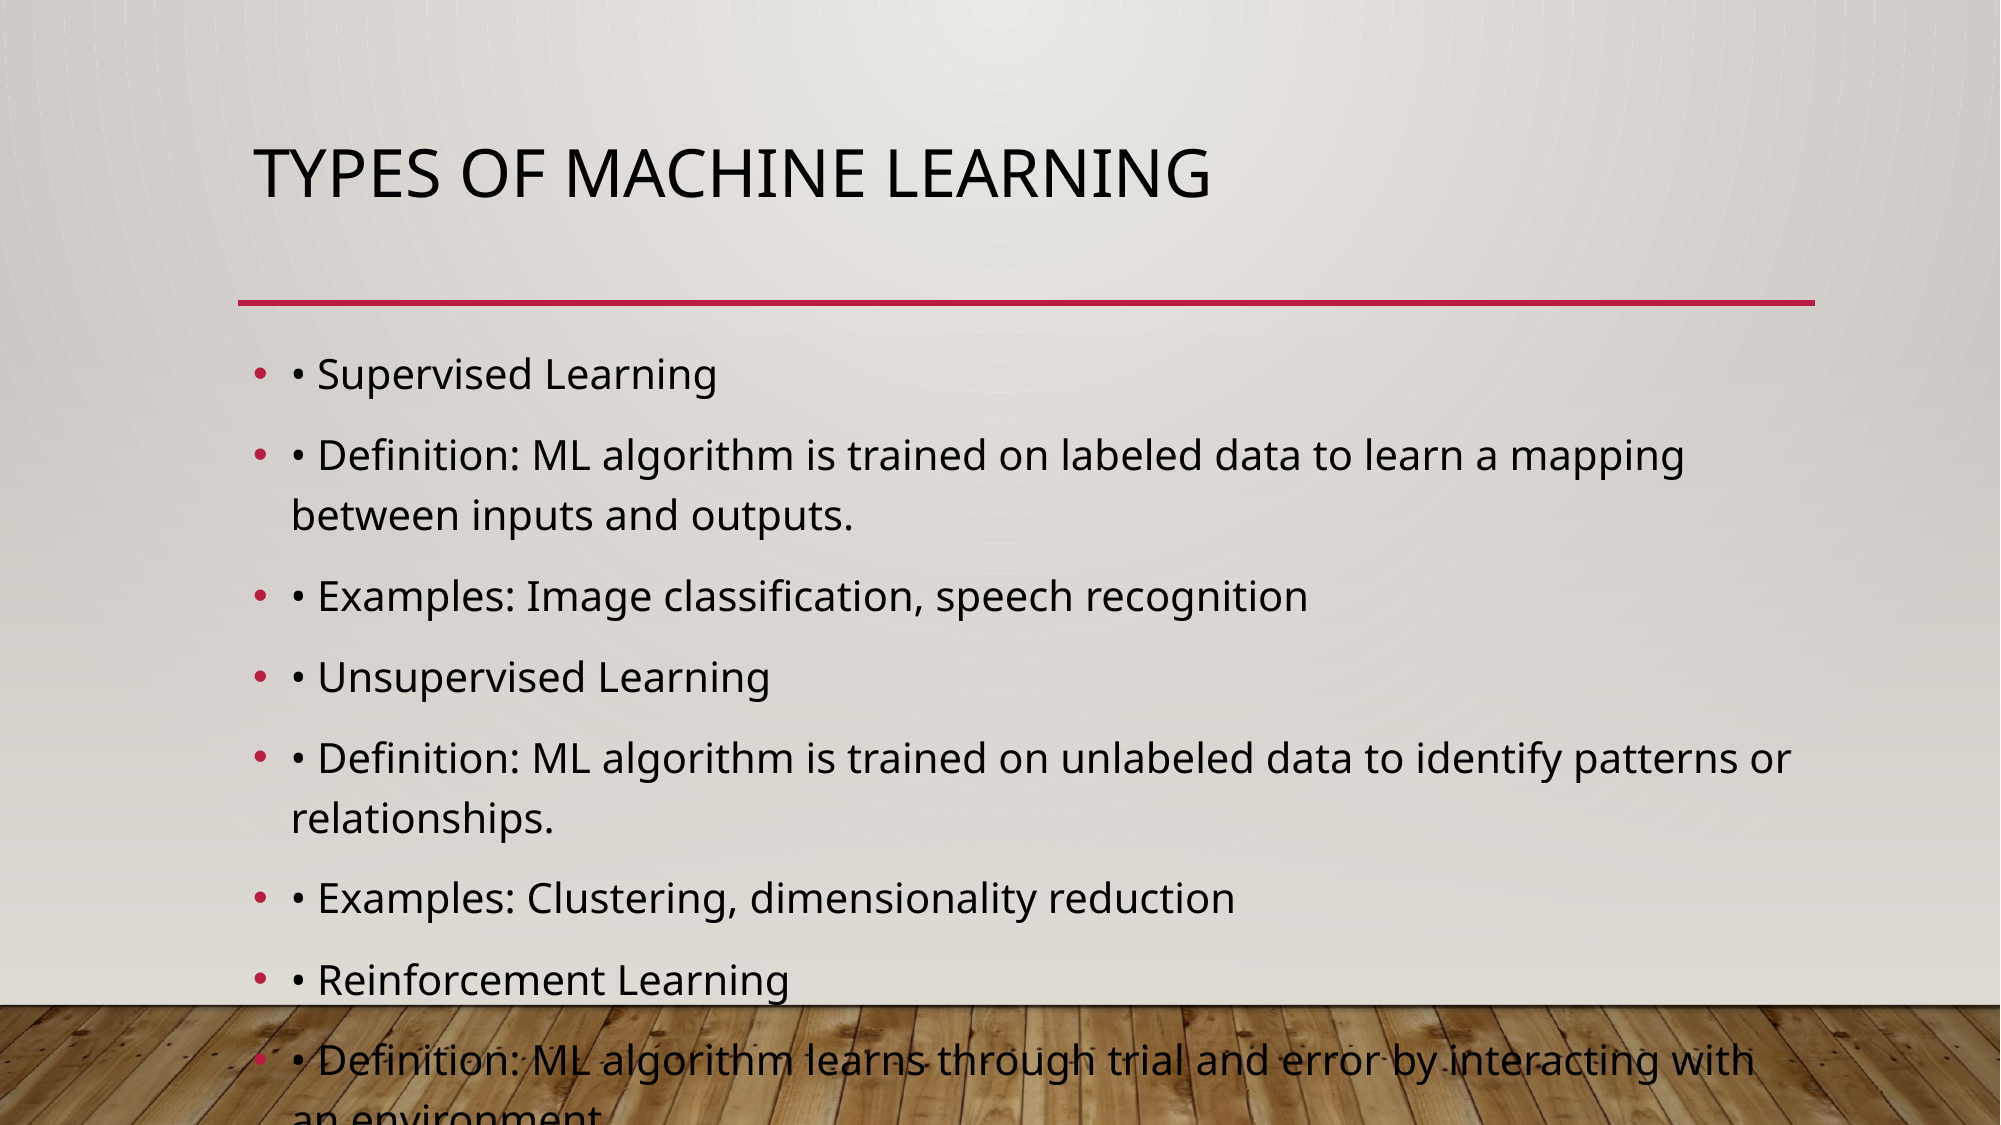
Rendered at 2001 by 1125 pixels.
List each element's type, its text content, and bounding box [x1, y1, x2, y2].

list • Supervised Learning • Definition: ML algorithm is trained on labeled data to learn a mapping between inputs and outputs. • Examples: Image classification, speech recognition • Unsupervised Learning • Definition: ML algorithm is trained on unlabeled data to identify patterns or relationships. • Examples: Clustering, dimensionality reduction • Reinforcement Learning • Definition: ML algorithm learns through trial and error by interacting with an environment. • Examples: Robotics, game playing [238, 330, 1814, 897]
picture [0, 1005, 2000, 1125]
title Types of Machine Learning [238, 131, 1814, 305]
